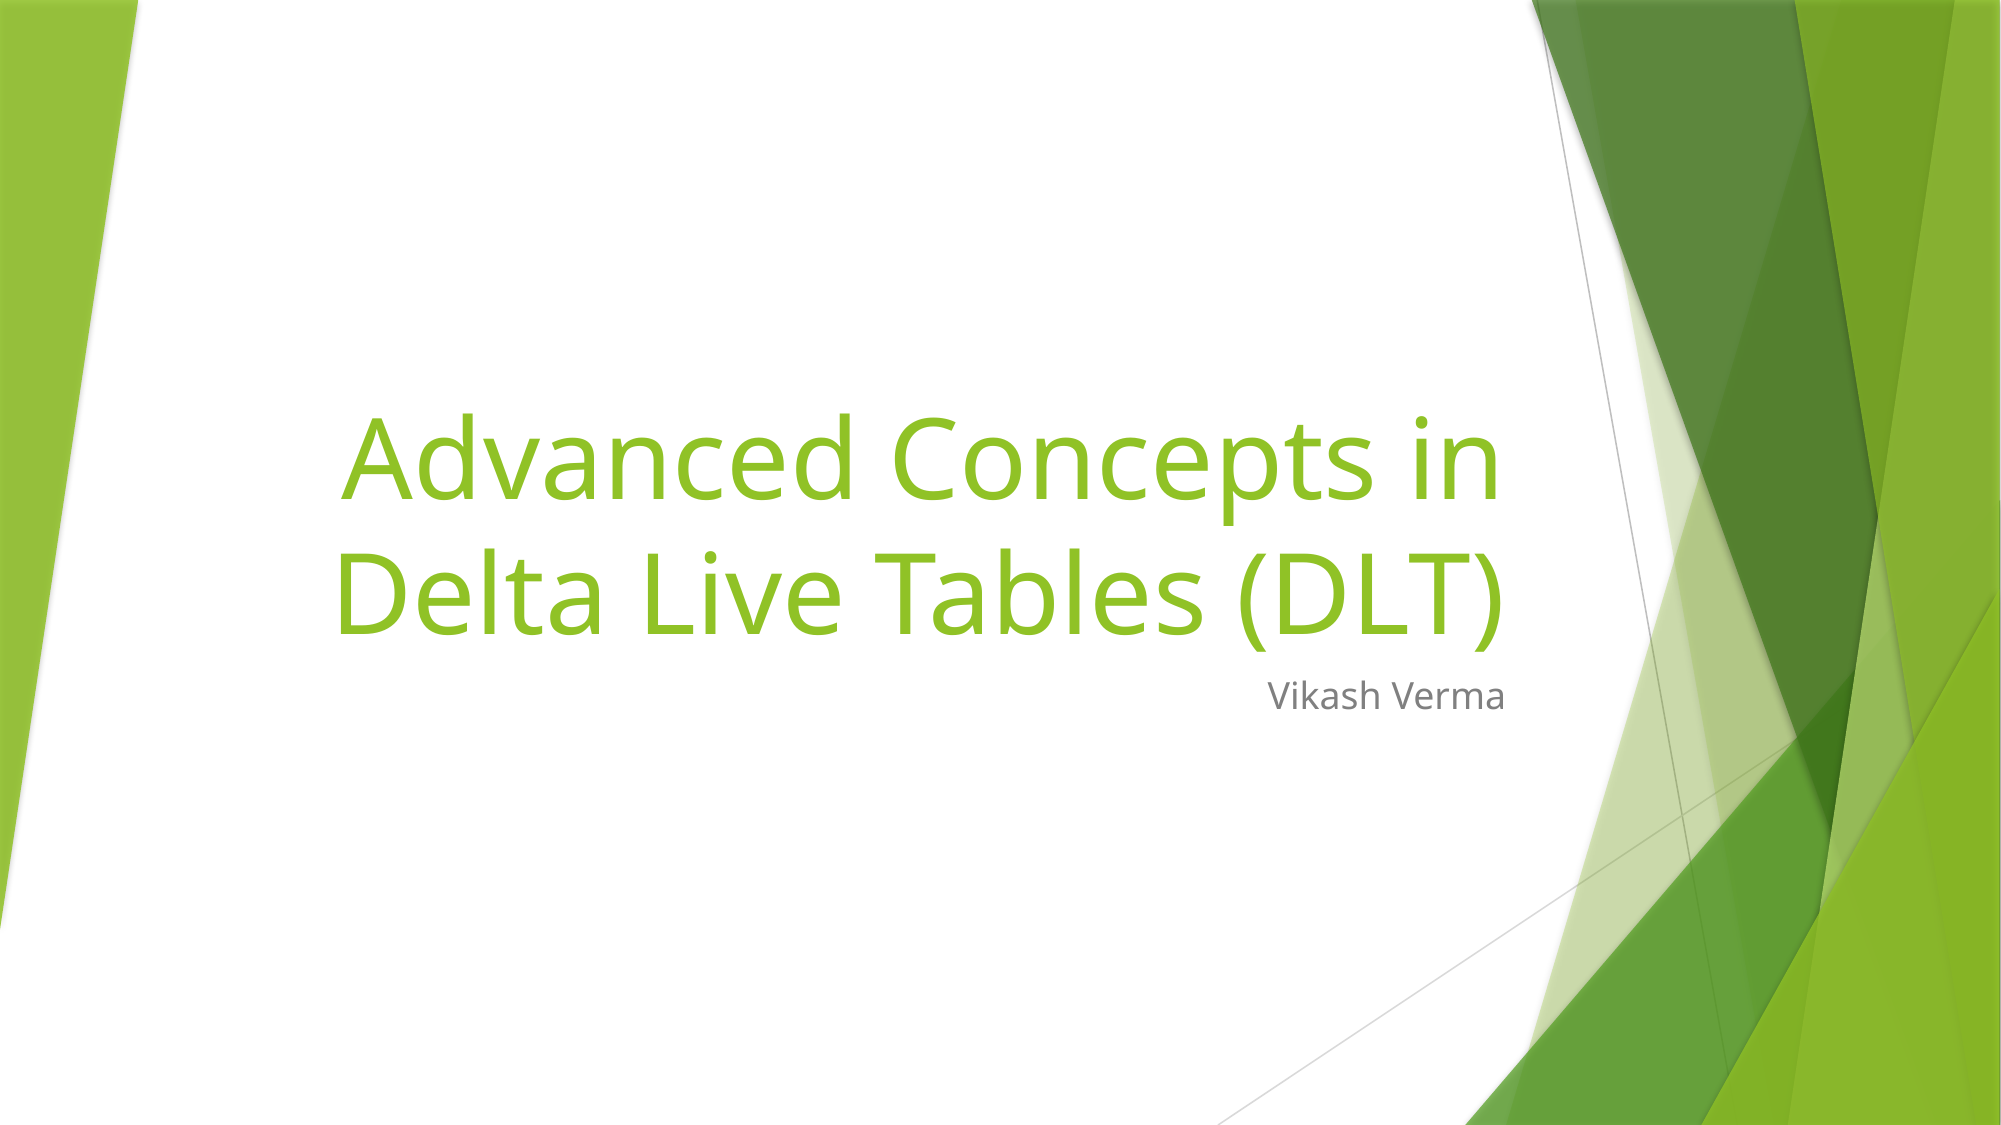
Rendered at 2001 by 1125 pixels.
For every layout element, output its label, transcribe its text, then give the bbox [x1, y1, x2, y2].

title Advanced Concepts in Delta Live Tables (DLT) [247, 394, 1522, 664]
subtitle Vikash Verma [247, 664, 1522, 845]
